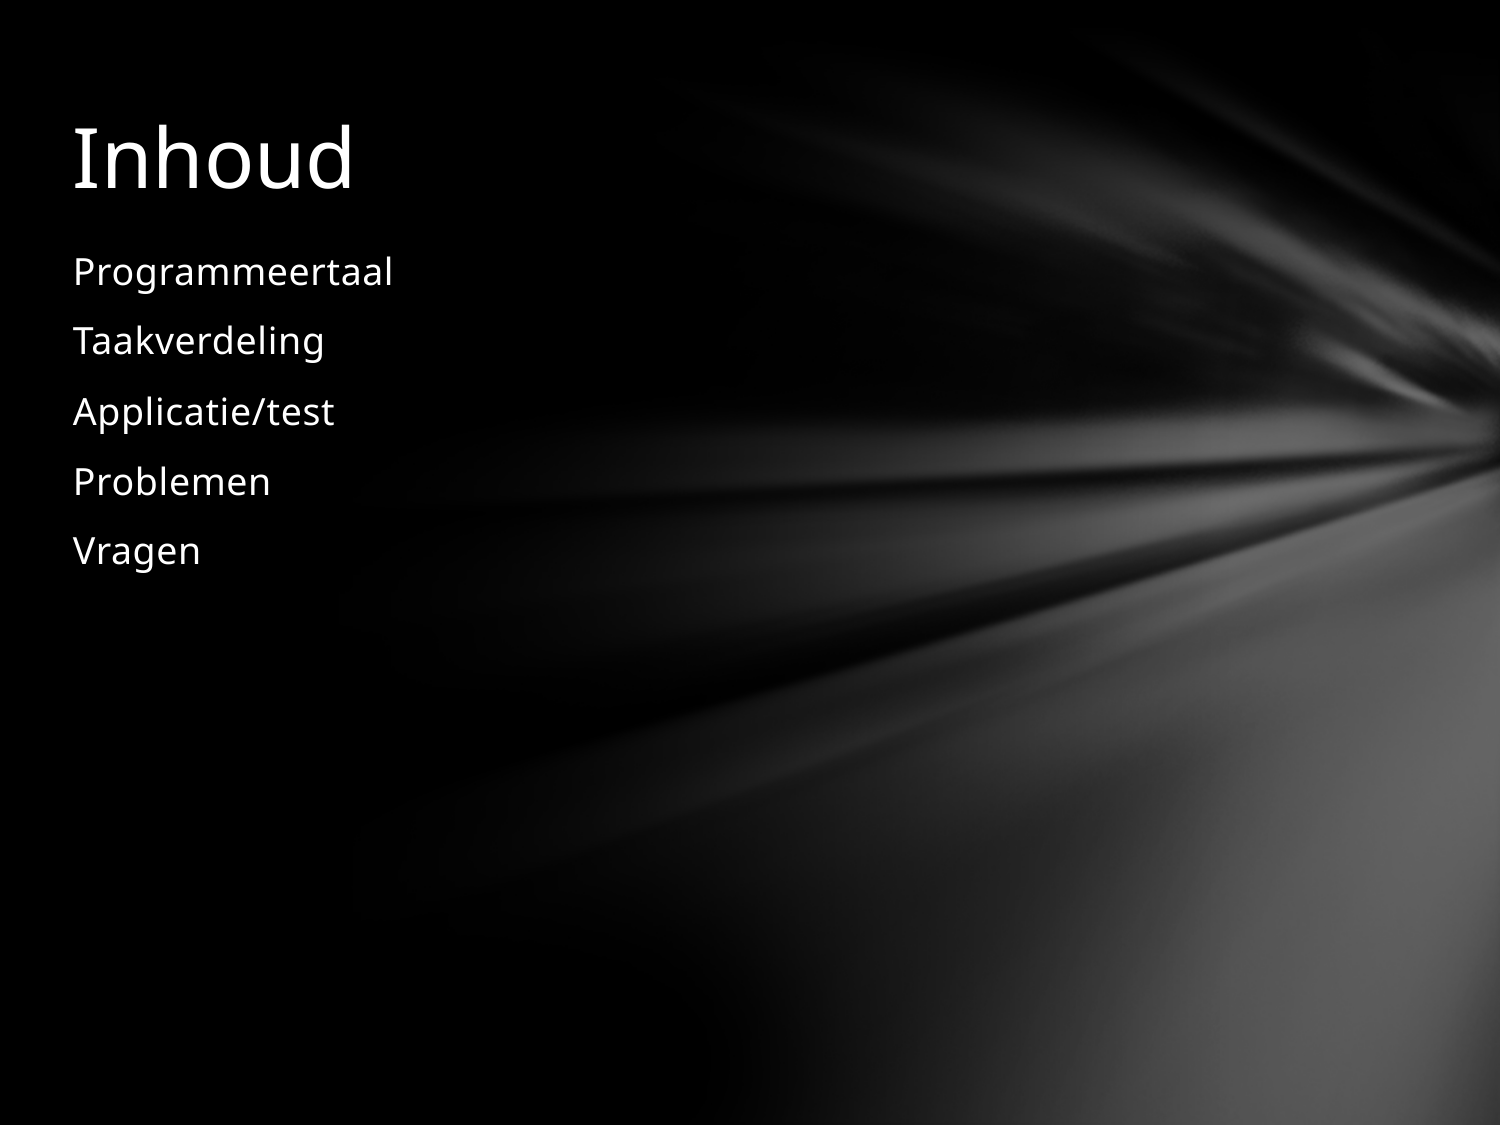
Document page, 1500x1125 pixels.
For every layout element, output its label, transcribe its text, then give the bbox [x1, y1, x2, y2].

list Programmeertaal Taakverdeling Applicatie/test Problemen Vragen [57, 239, 1318, 1015]
title Inhoud [57, 37, 1318, 213]
